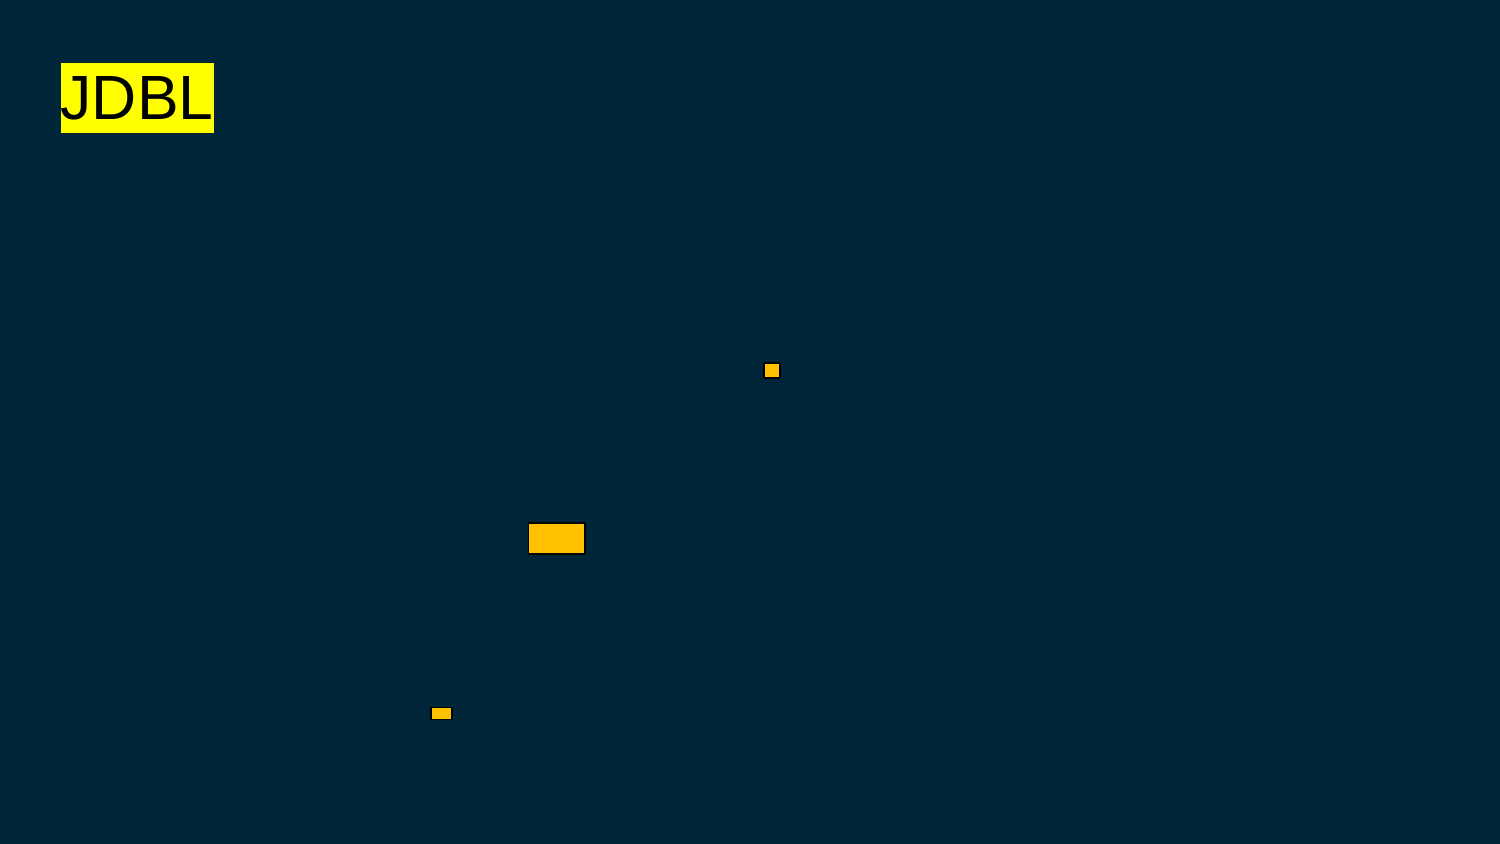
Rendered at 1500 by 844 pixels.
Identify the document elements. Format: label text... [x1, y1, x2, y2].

subtitle JDBL [45, 58, 1143, 139]
text_box [528, 522, 586, 555]
text_box [431, 707, 453, 720]
text_box [763, 363, 781, 378]
